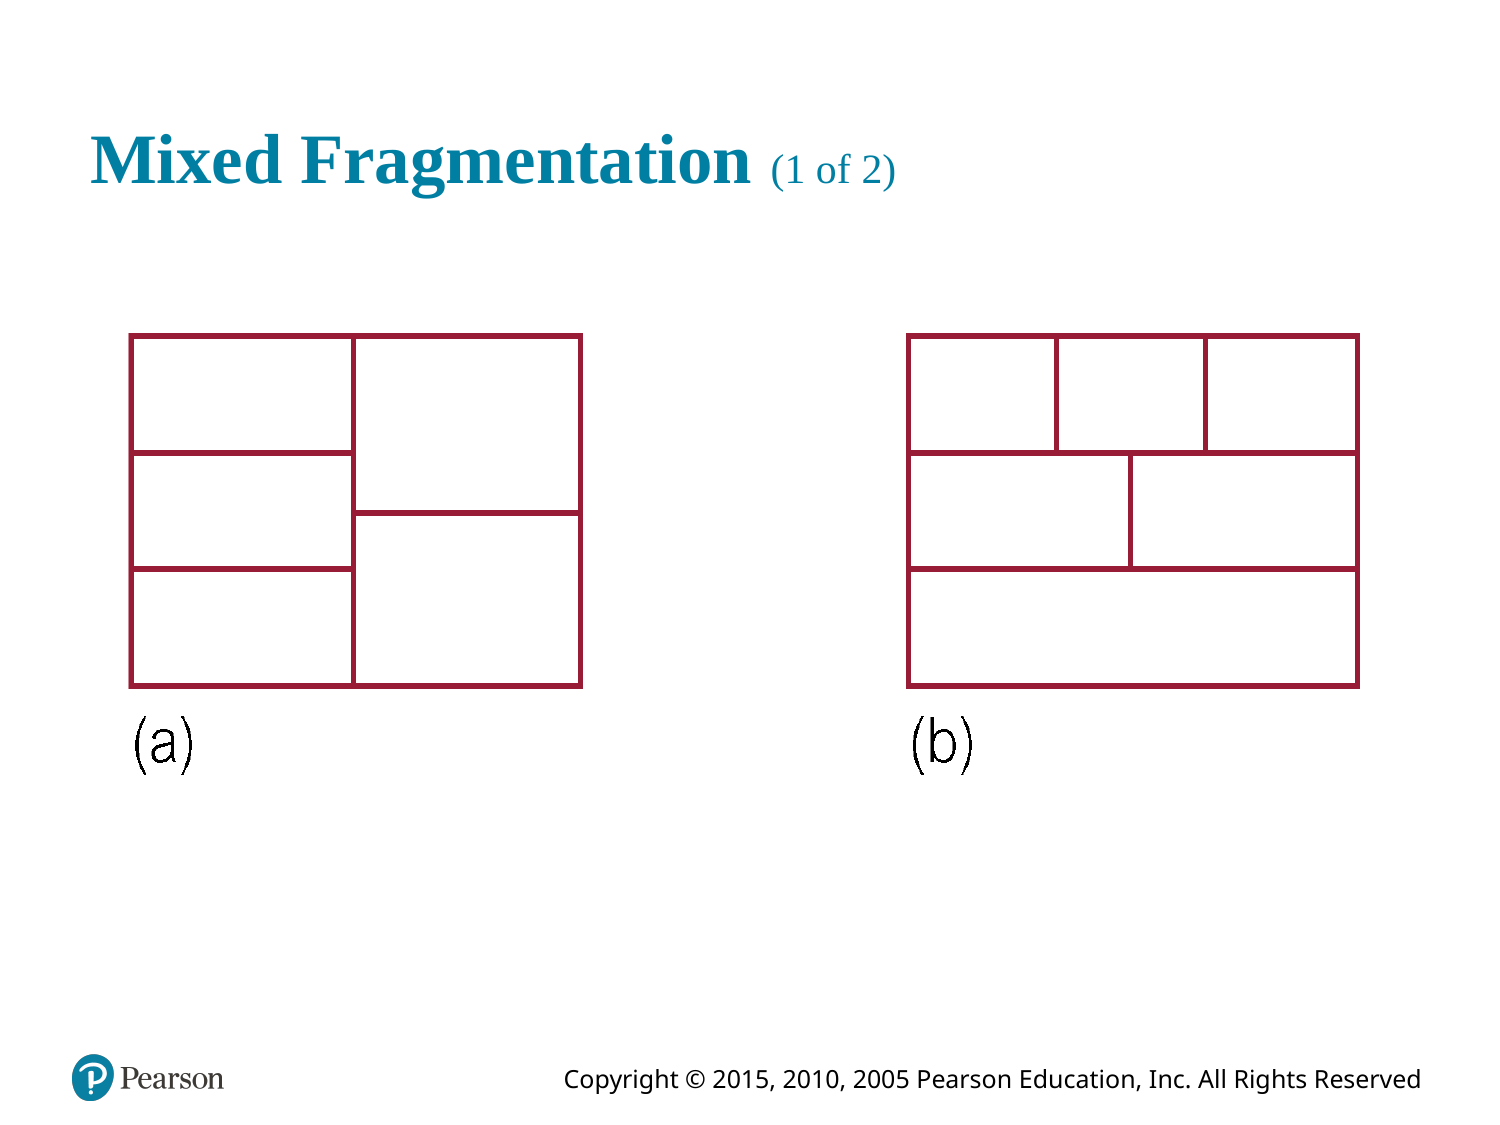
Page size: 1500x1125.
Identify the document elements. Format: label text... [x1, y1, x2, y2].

title Mixed Fragmentation (1 of 2) [75, 37, 1425, 213]
picture [98, 1054, 224, 1101]
picture [72, 1087, 83, 1101]
picture [72, 1054, 88, 1070]
picture [100, 305, 1388, 798]
picture [80, 1063, 106, 1088]
